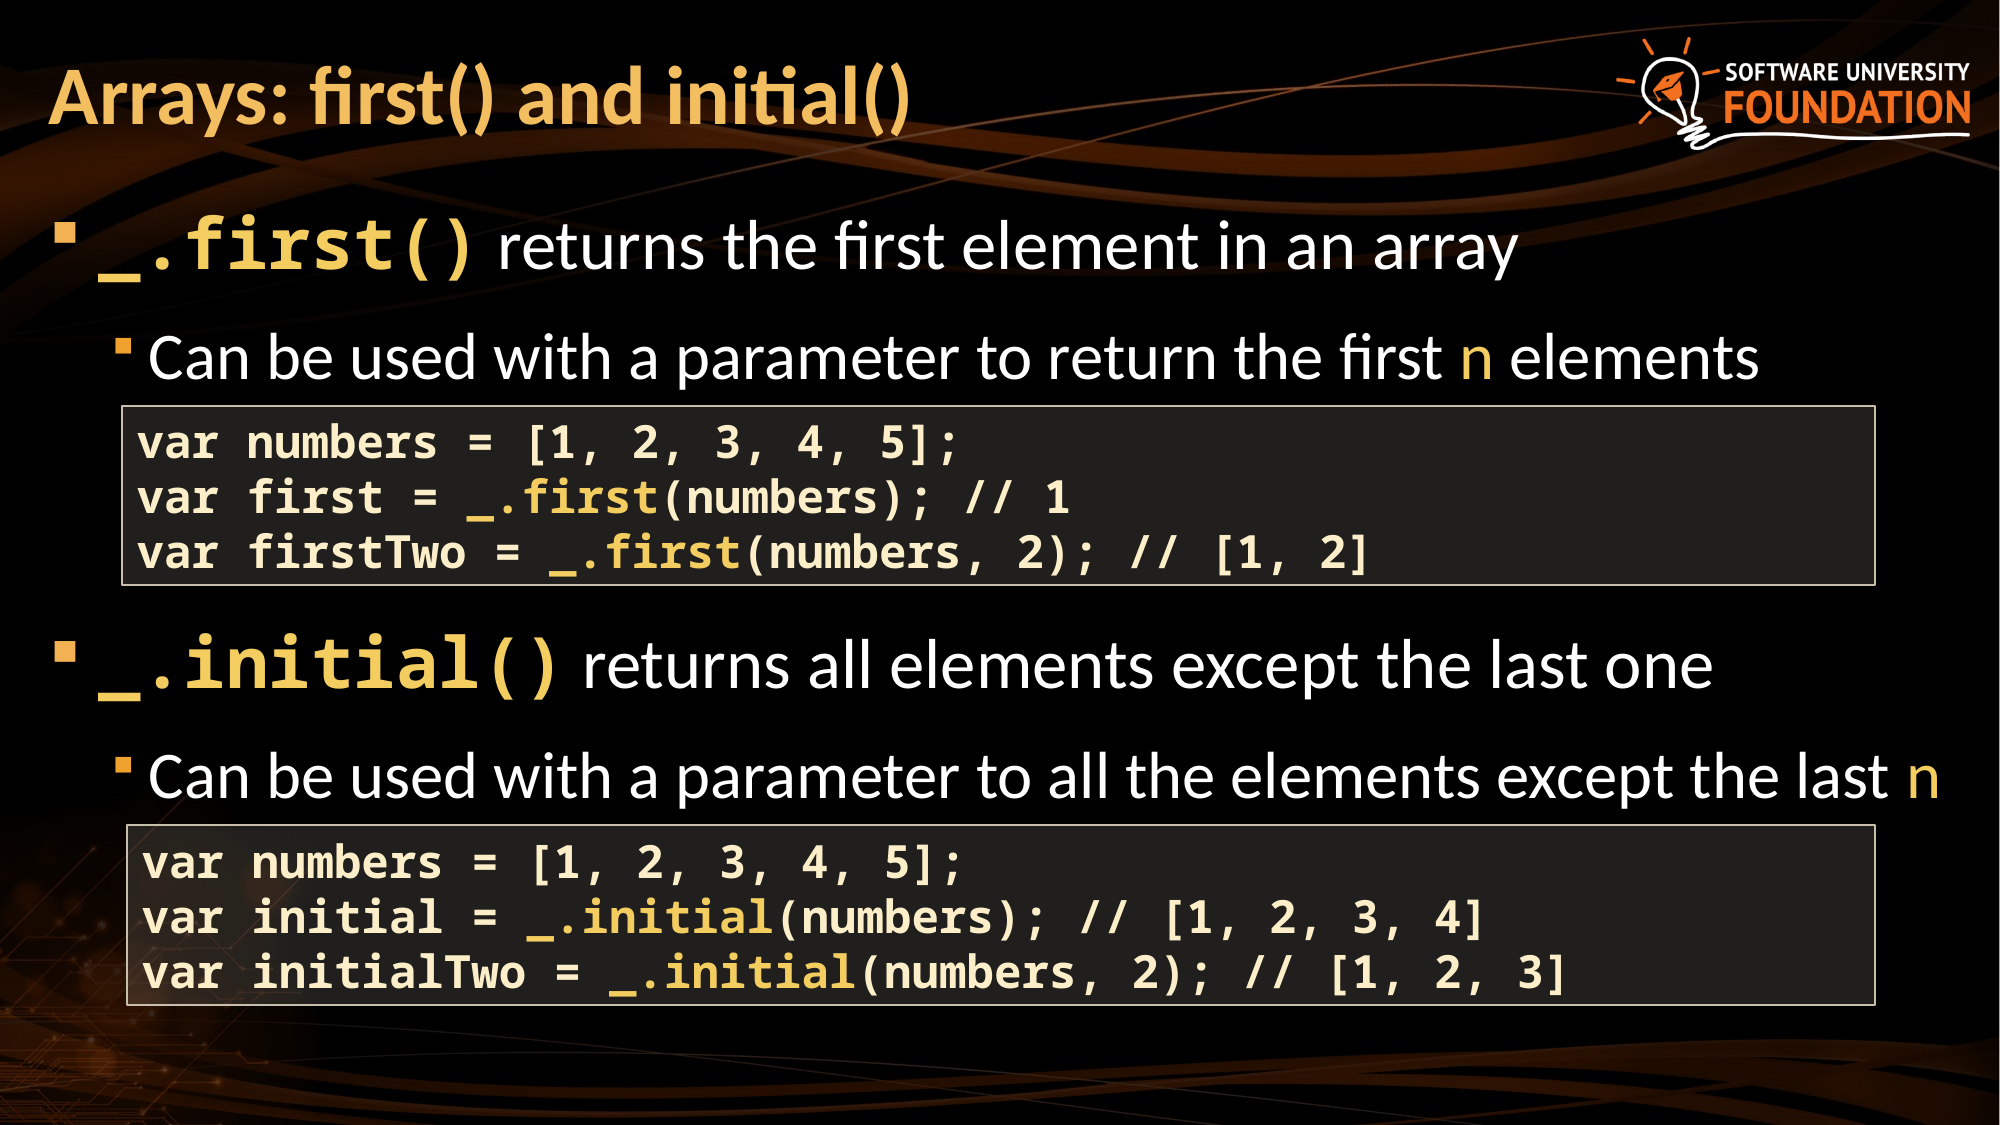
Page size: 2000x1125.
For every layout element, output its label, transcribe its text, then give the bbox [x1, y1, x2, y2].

list _.first() returns the first element in an array Can be used with a parameter to return the first n elements _.initial() returns all elements except the last one Can be used with a parameter to all the elements except the last n [31, 188, 1968, 1103]
text_box var numbers = [1, 2, 3, 4, 5]; var first = _.first(numbers); // 1 var firstTwo = _.first(numbers, 2); // [1, 2] [121, 405, 1875, 586]
title Arrays: first() and initial() [30, 6, 1602, 189]
picture [0, 0, 2000, 1125]
text_box var numbers = [1, 2, 3, 4, 5]; var initial = _.initial(numbers); // [1, 2, 3, 4] var initialTwo = _.initial(numbers, 2); // [1, 2, 3] [126, 825, 1875, 1005]
